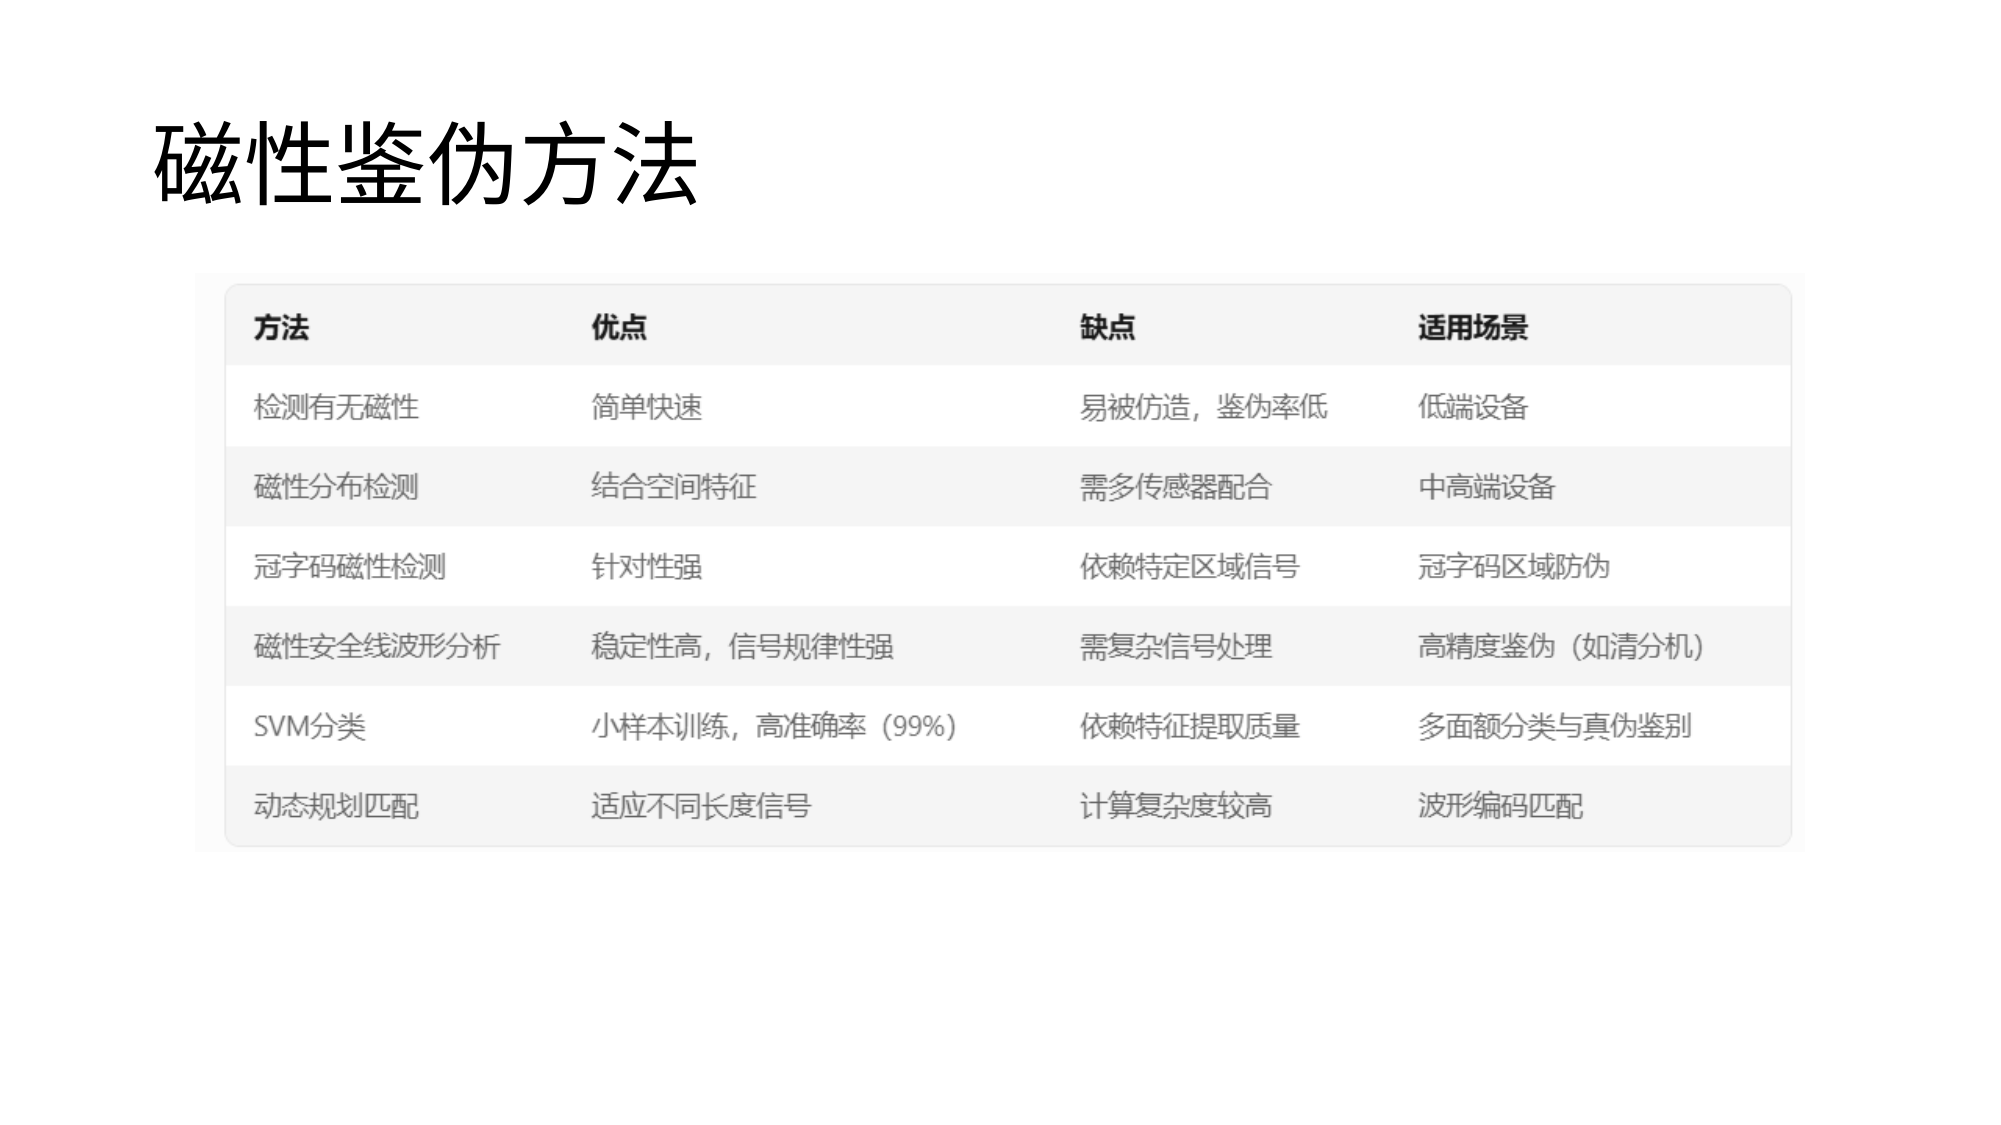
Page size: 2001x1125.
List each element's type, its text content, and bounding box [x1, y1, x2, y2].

title 磁性鉴伪方法 [137, 59, 1863, 278]
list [195, 273, 1805, 852]
